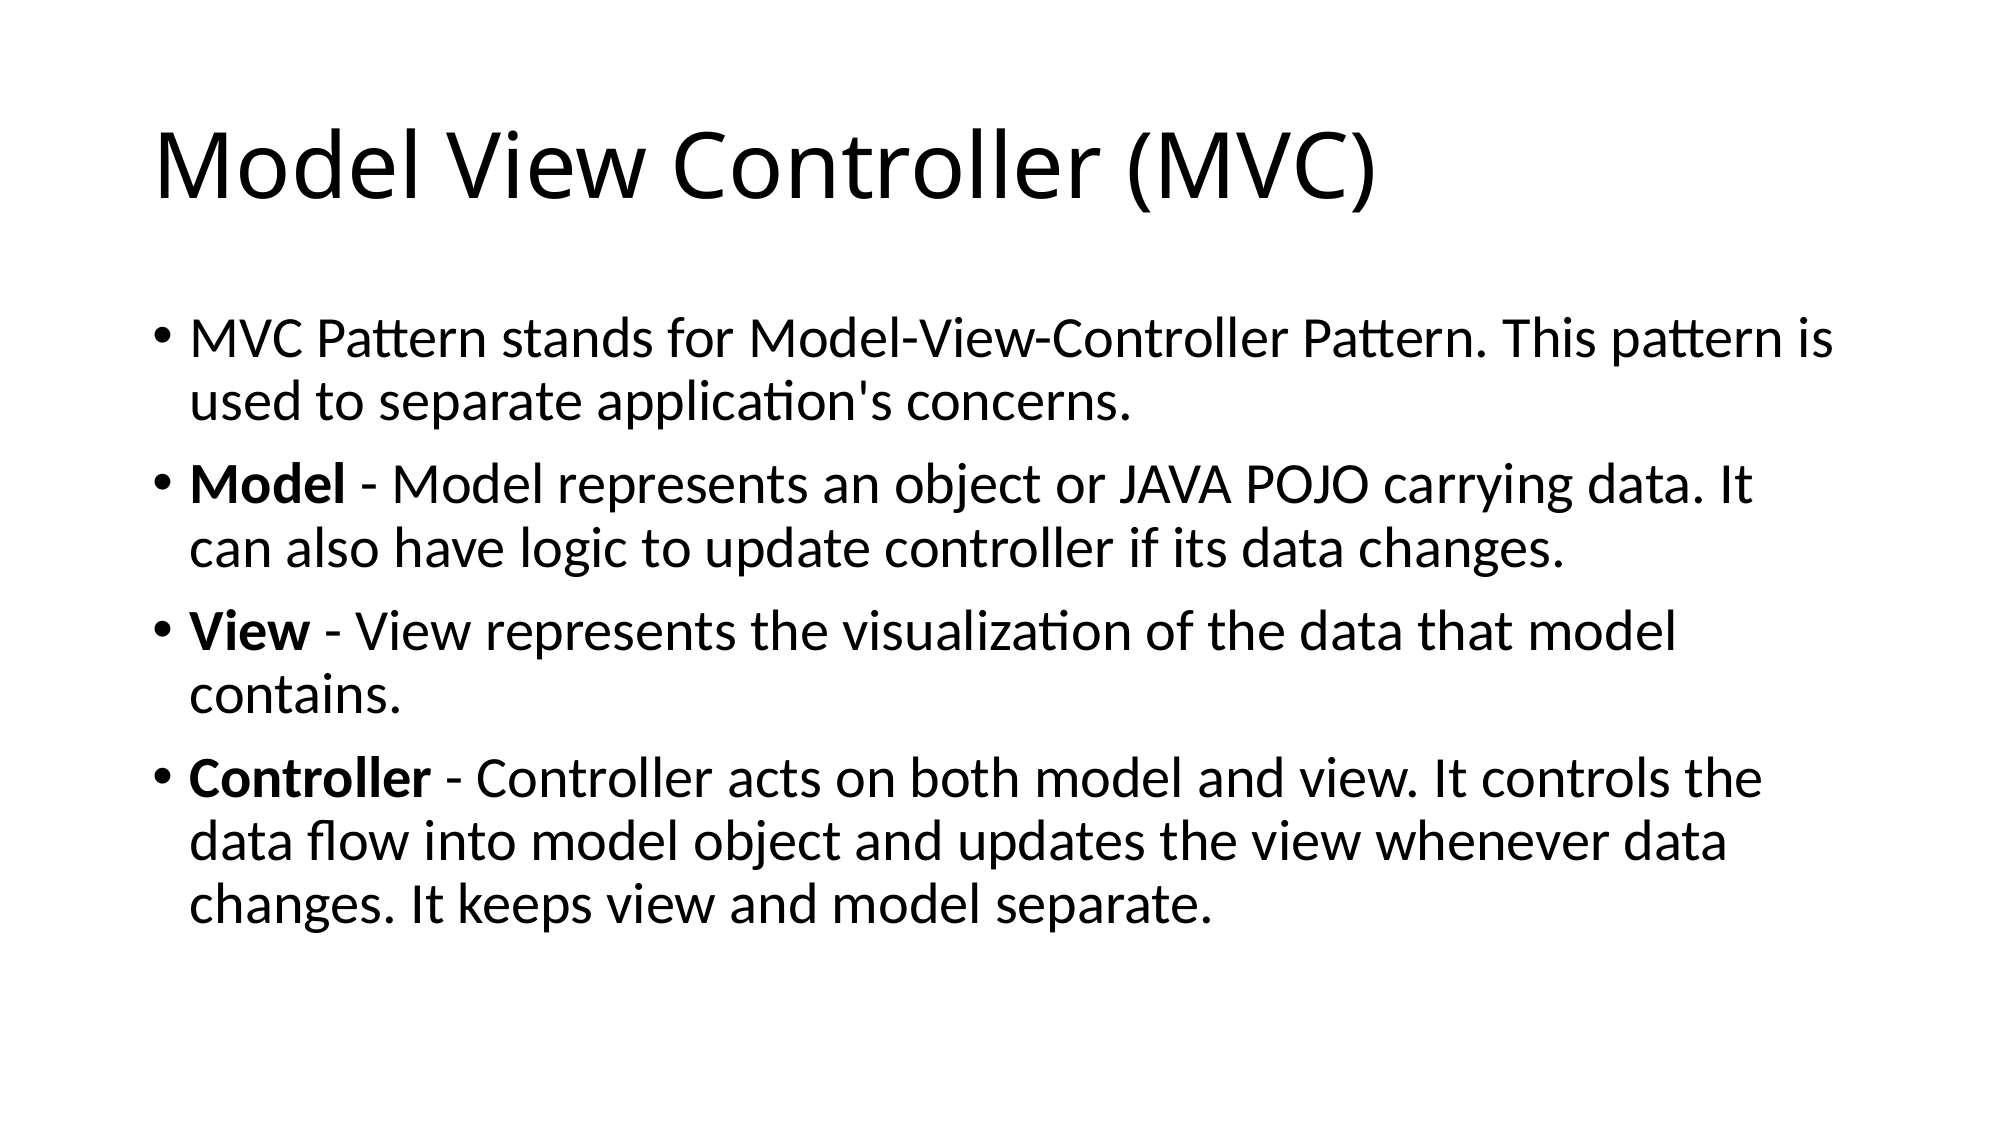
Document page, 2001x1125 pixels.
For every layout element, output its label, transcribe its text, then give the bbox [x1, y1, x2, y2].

list MVC Pattern stands for Model-View-Controller Pattern. This pattern is used to separate application's concerns. Model - Model represents an object or JAVA POJO carrying data. It can also have logic to update controller if its data changes. View - View represents the visualization of the data that model contains. Controller - Controller acts on both model and view. It controls the data flow into model object and updates the view whenever data changes. It keeps view and model separate. [137, 299, 1863, 1014]
title Model View Controller (MVC) [137, 59, 1863, 278]
